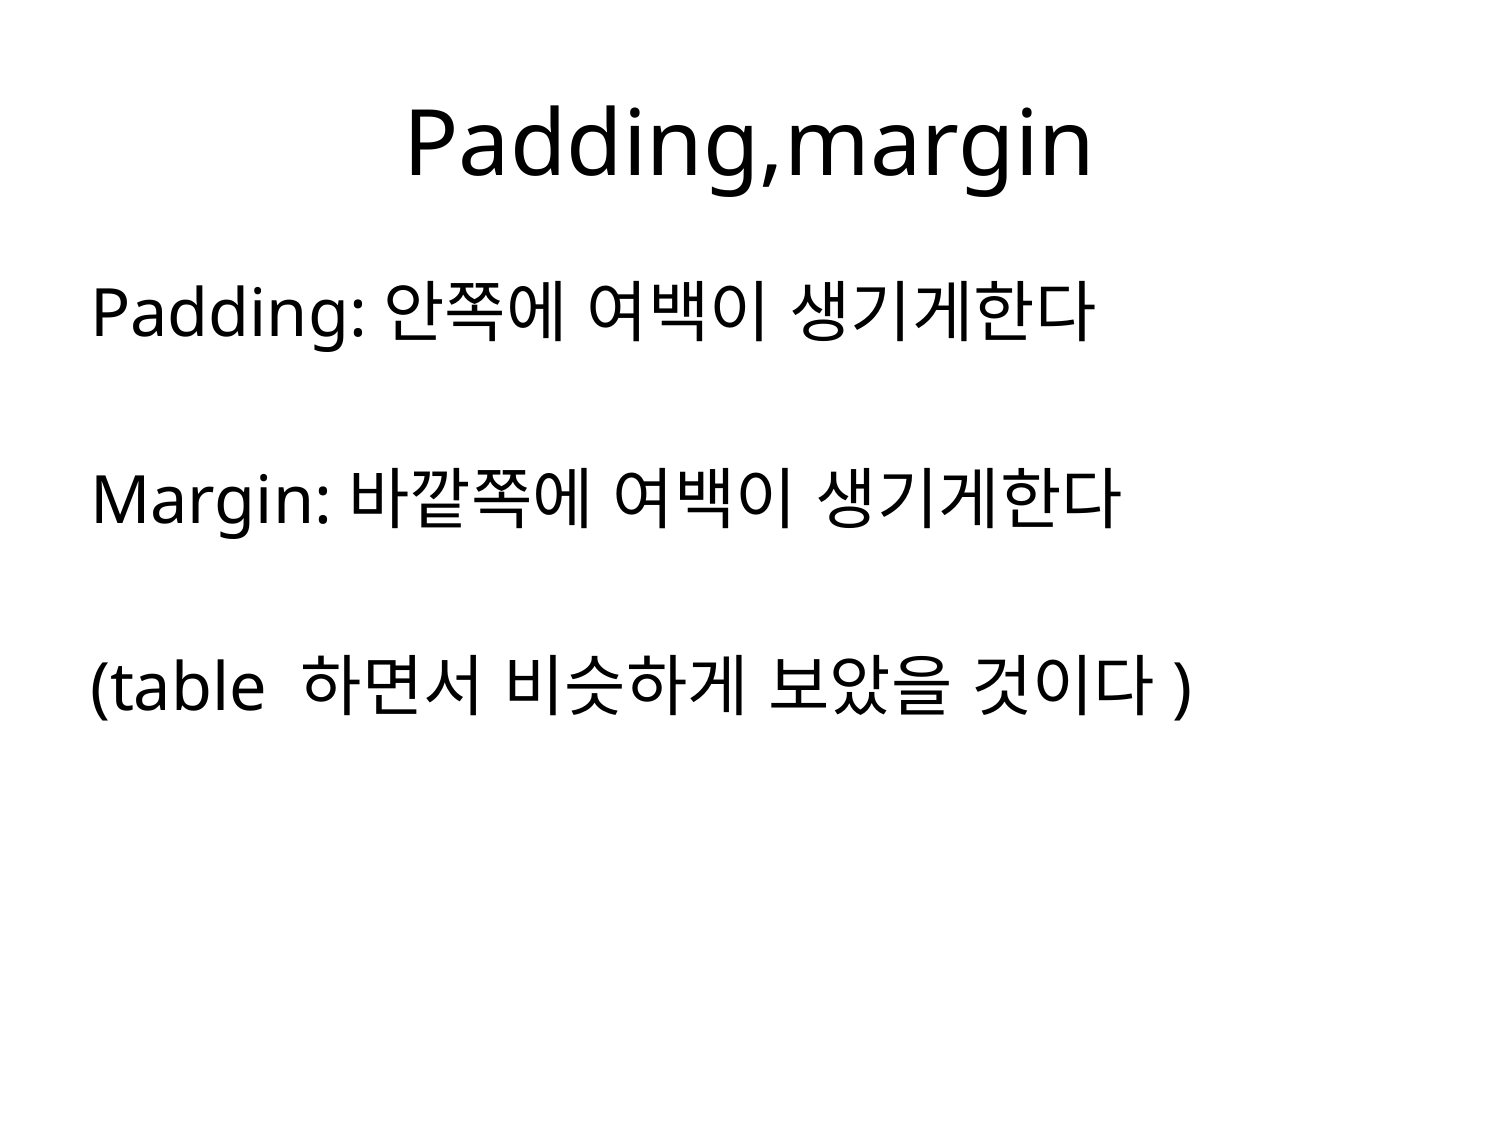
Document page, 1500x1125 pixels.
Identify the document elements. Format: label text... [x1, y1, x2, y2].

list Padding:안쪽에 여백이 생기게한다 Margin:바깥쪽에 여백이 생기게한다 (table 하면서 비슷하게 보았을 것이다) [75, 262, 1425, 1005]
title Padding,margin [75, 45, 1425, 233]
